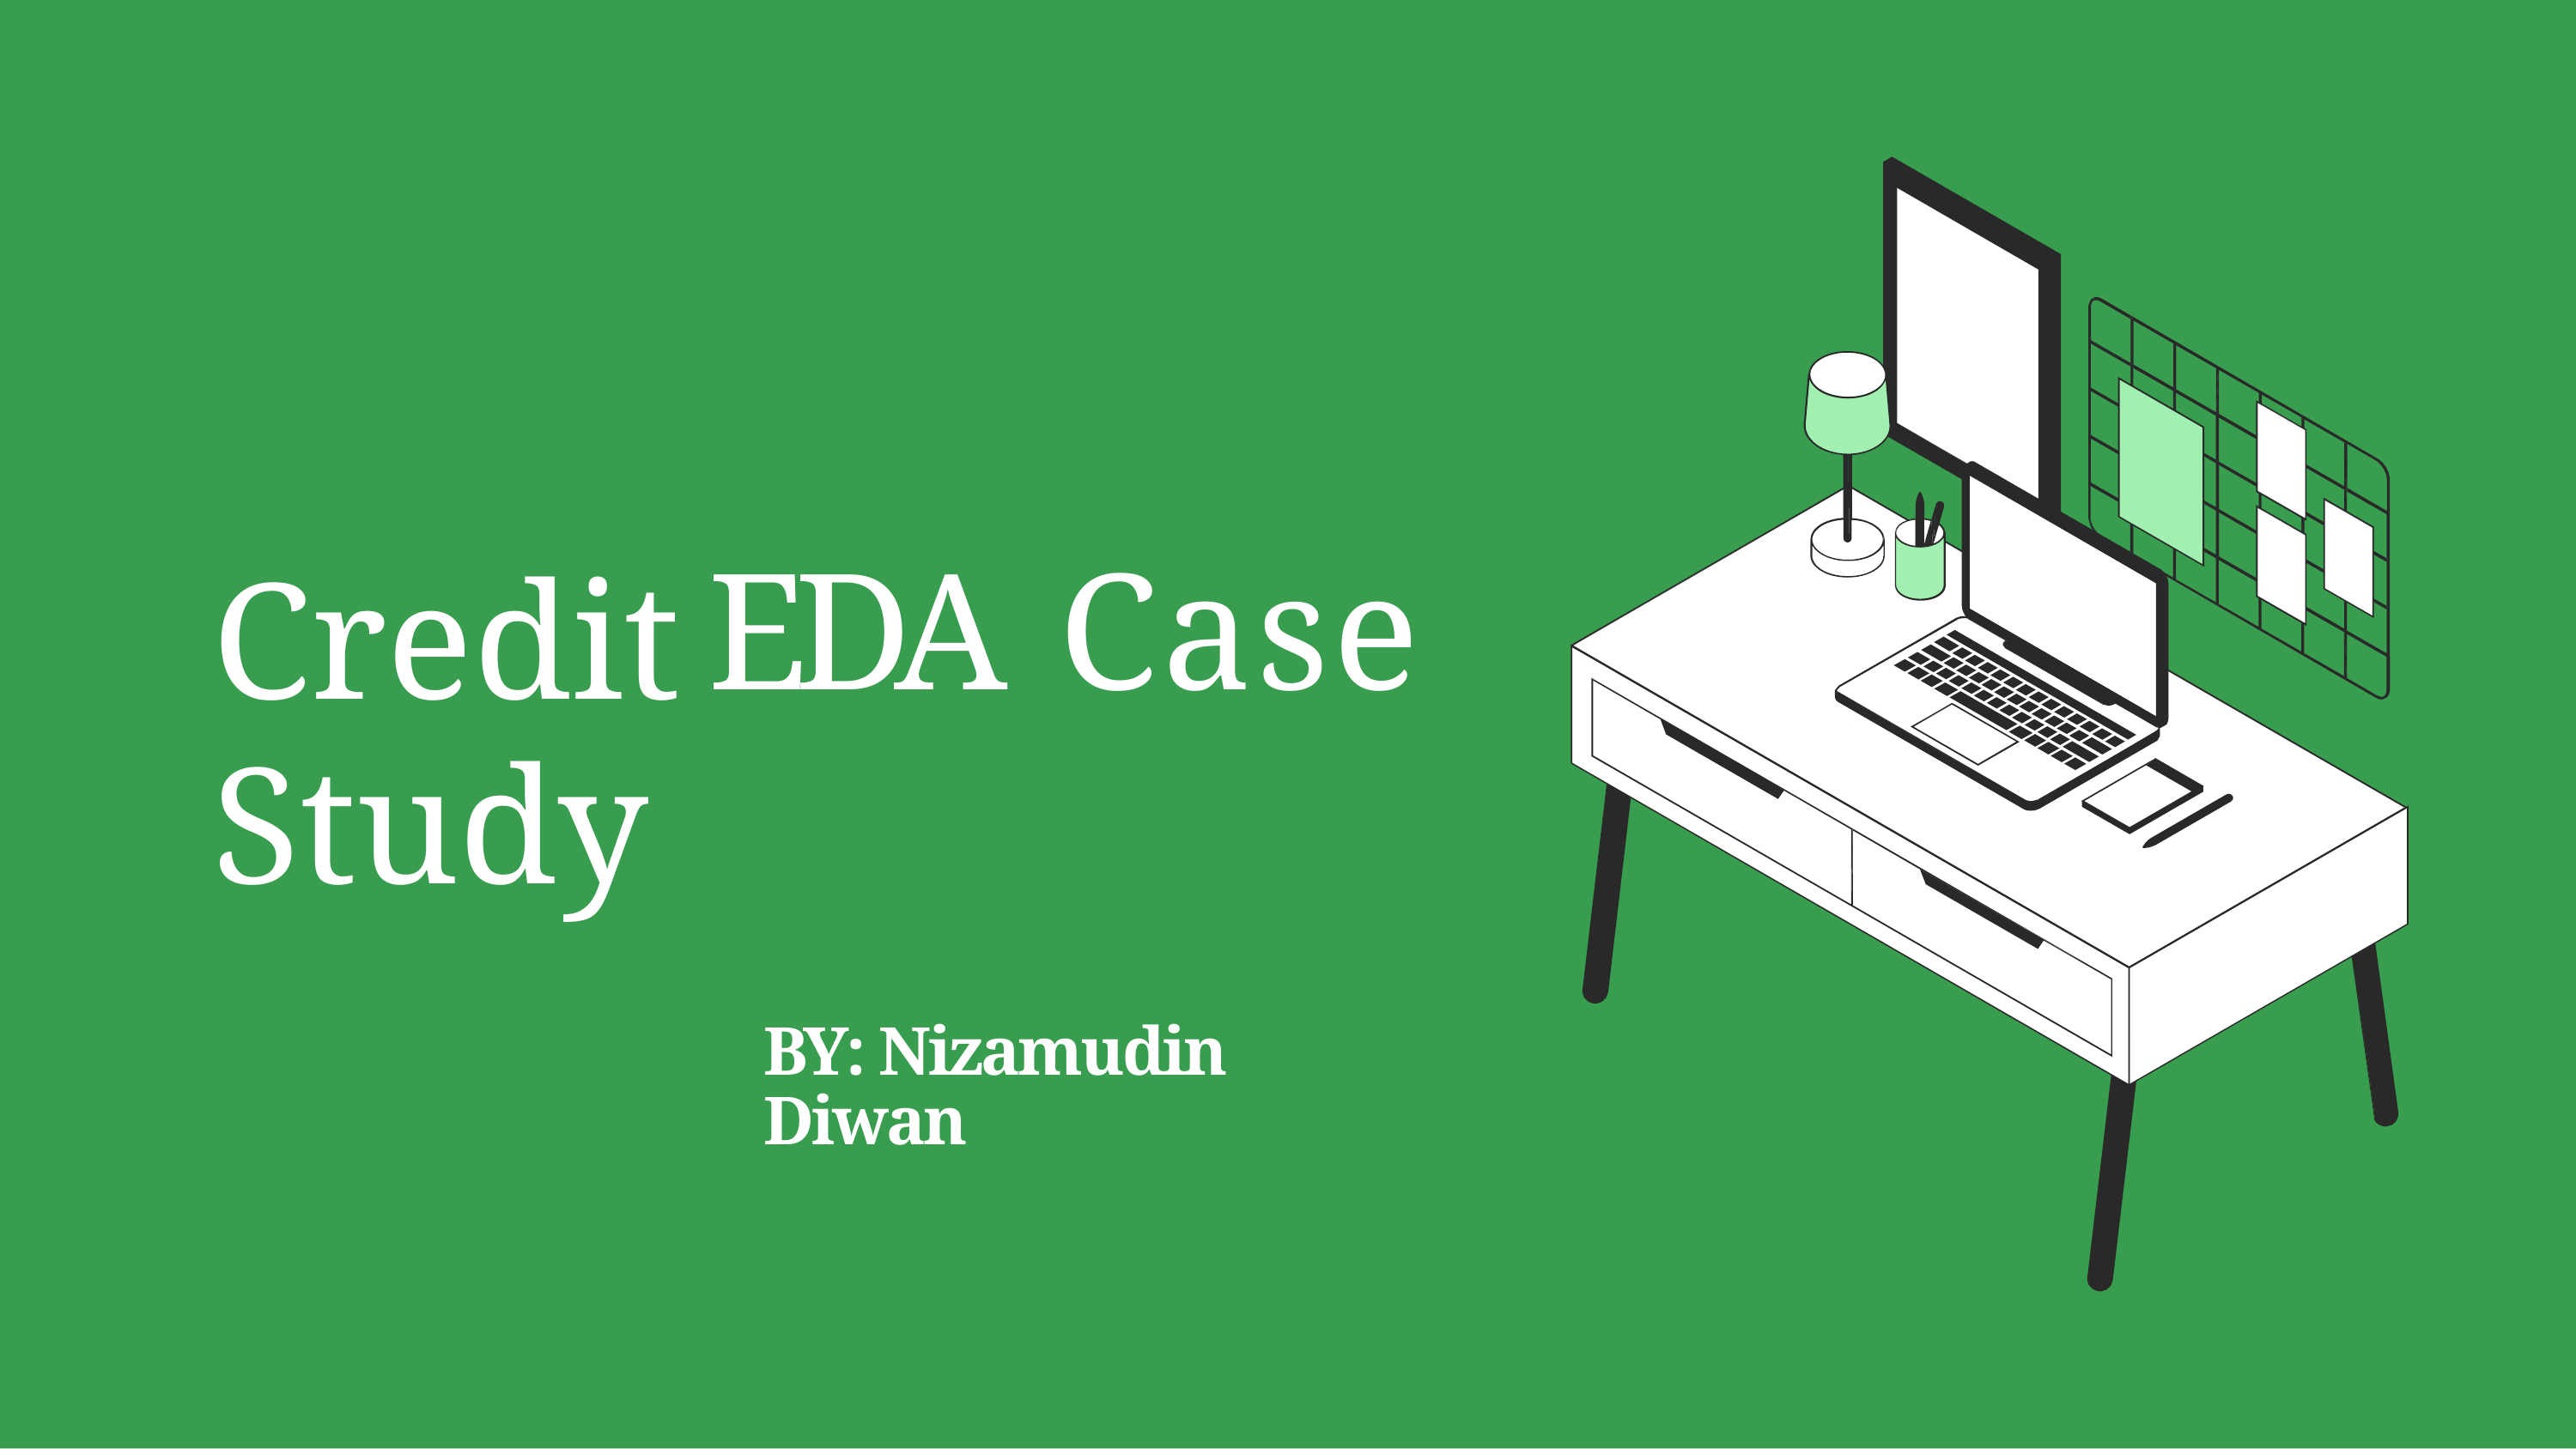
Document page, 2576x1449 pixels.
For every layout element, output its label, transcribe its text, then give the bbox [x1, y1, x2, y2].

text_box [2117, 377, 2205, 567]
text_box [2325, 501, 2372, 615]
text_box [2323, 497, 2374, 619]
text_box [2052, 257, 2059, 510]
text_box [1970, 463, 2167, 724]
text_box [2351, 944, 2399, 1127]
text_box [2258, 404, 2305, 517]
text_box [1803, 351, 1892, 578]
text_box [1575, 490, 2403, 966]
text_box [1806, 382, 1889, 453]
text_box [2258, 509, 2305, 622]
text_box [1915, 706, 2014, 763]
text_box [1838, 619, 2158, 801]
text_box [2354, 945, 2397, 1125]
text_box [1594, 682, 1850, 903]
text_box [1852, 487, 1909, 520]
text_box [1935, 526, 1943, 543]
text_box [1970, 476, 2155, 715]
text_box [1834, 461, 2169, 810]
text_box [1582, 785, 1631, 1004]
text_box [1898, 189, 2038, 497]
text_box [1584, 786, 1629, 1002]
text_box [2256, 505, 2307, 627]
text_box [2088, 297, 2391, 700]
text_box [0, 0, 2576, 1449]
text_box [2142, 793, 2233, 848]
text_box [1887, 159, 2057, 258]
text_box Credit Study [210, 549, 693, 907]
text_box [1573, 649, 2128, 1082]
text_box [1883, 156, 2062, 511]
text_box [1853, 832, 2111, 1053]
text_box [1811, 353, 1885, 397]
text_box [2130, 809, 2407, 1082]
text_box [1813, 548, 1883, 576]
text_box EDA [706, 549, 1043, 714]
text_box [1837, 694, 2158, 808]
text_box [2256, 400, 2307, 521]
text_box [2081, 758, 2204, 834]
text_box [1897, 540, 1943, 598]
text_box [1924, 520, 1930, 541]
text_box [2086, 766, 2190, 827]
text_box [1813, 520, 1882, 559]
text_box BY: Nizamudin Diwan [762, 1015, 1438, 1085]
text_box [2087, 1076, 2136, 1292]
text_box Case [1057, 549, 1443, 714]
text_box [1570, 488, 2409, 1087]
text_box [2089, 1077, 2134, 1289]
text_box [2120, 381, 2202, 563]
text_box [1897, 520, 1915, 545]
text_box [1885, 165, 2050, 505]
